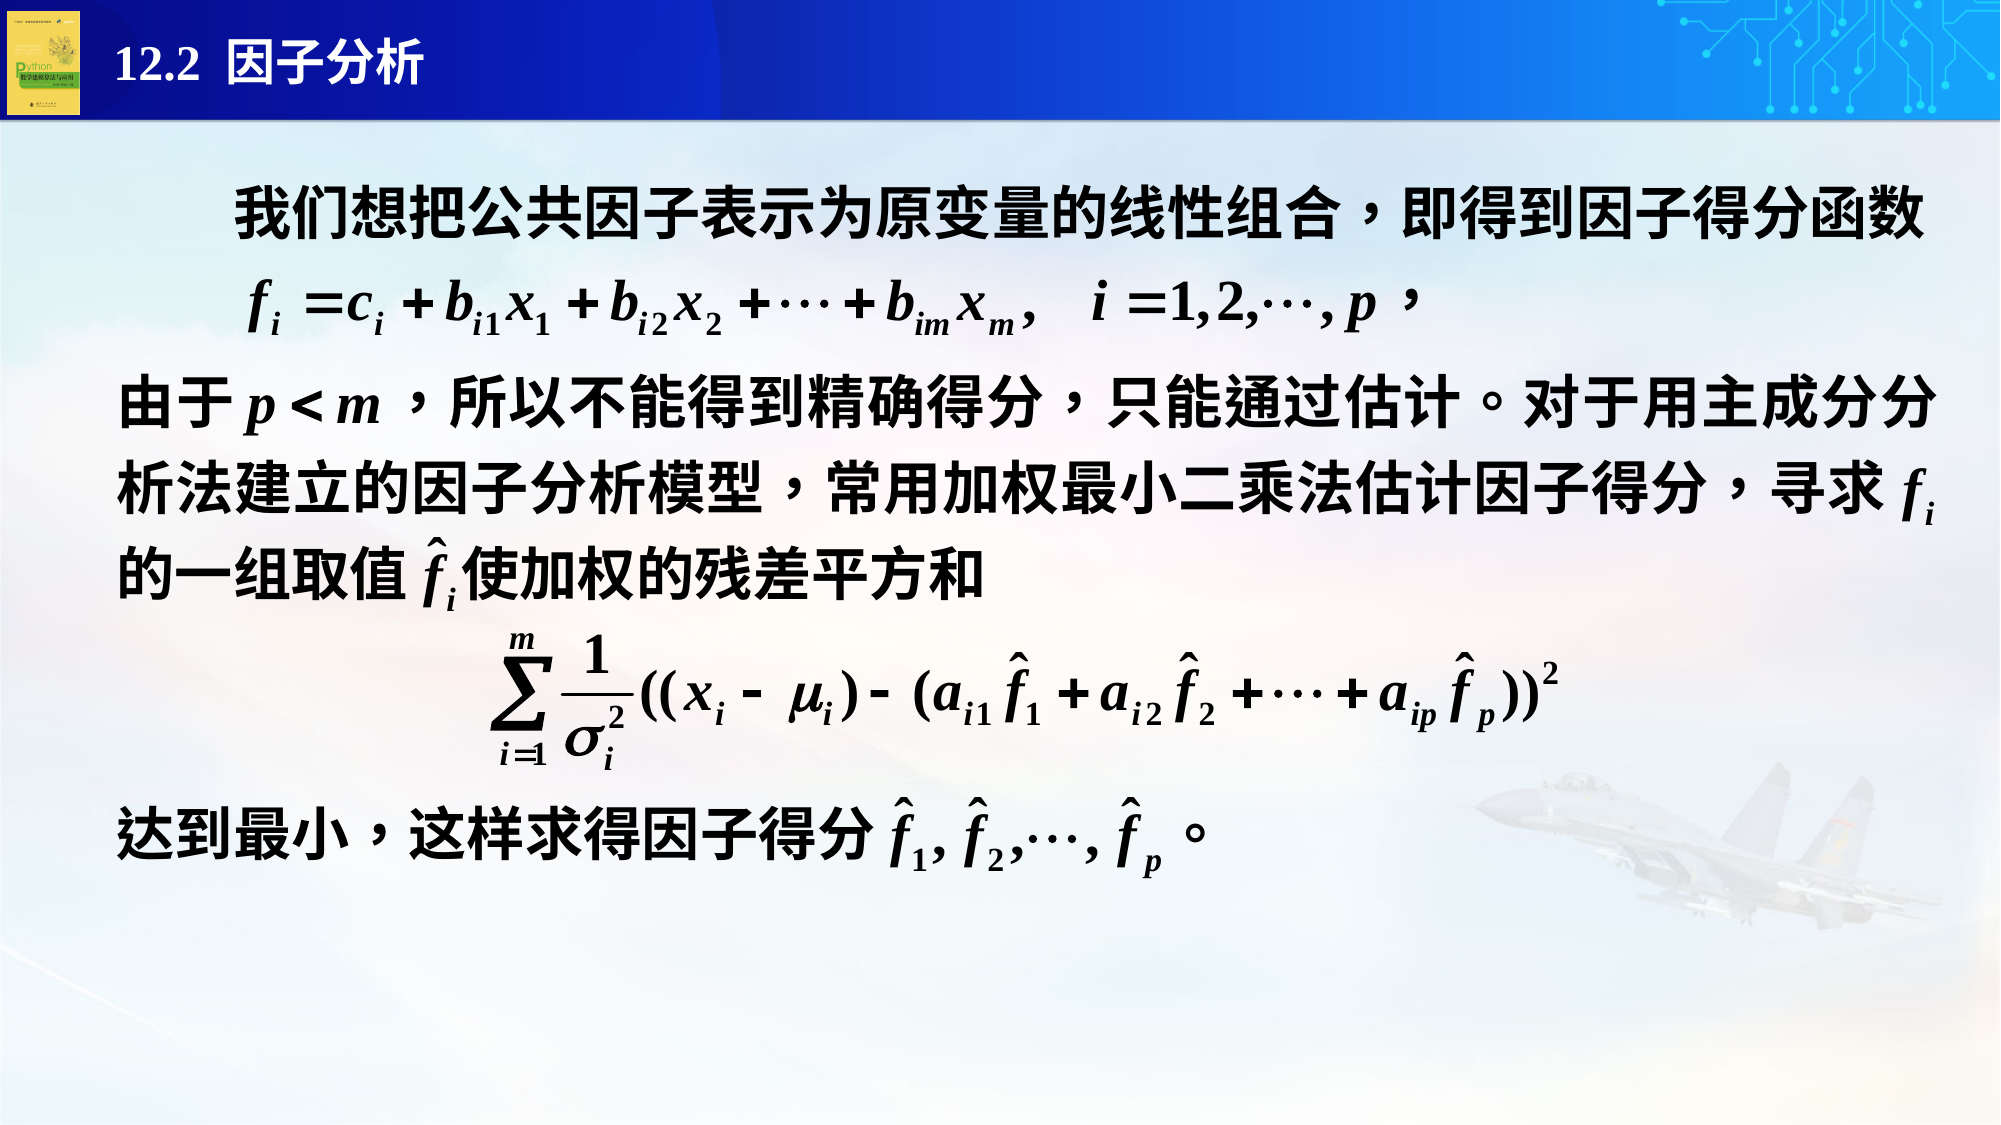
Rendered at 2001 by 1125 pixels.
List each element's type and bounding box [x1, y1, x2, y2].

text_box [116, 171, 1939, 1069]
picture [0, 0, 2000, 1125]
